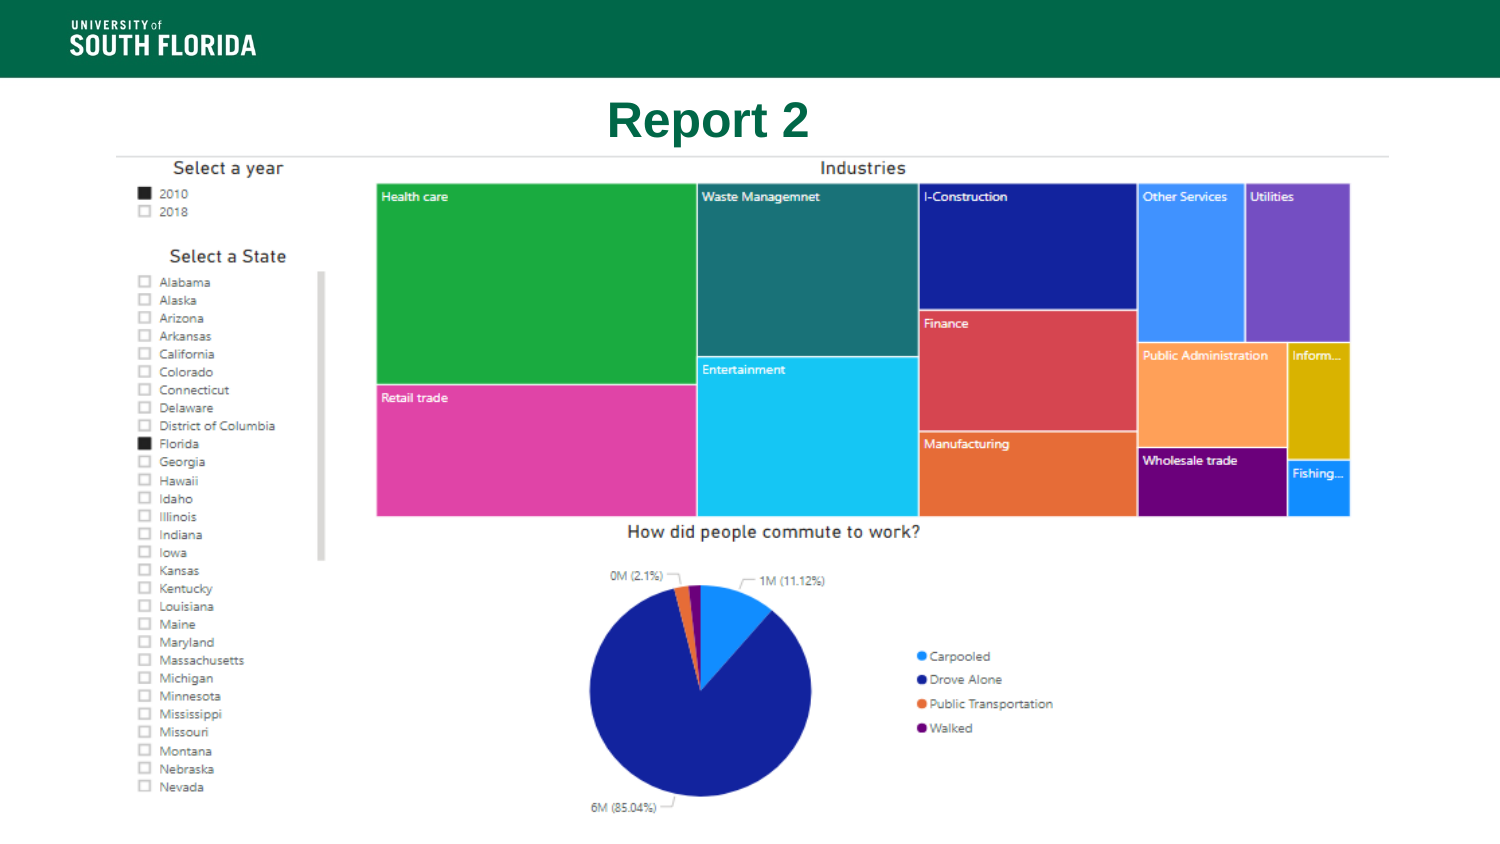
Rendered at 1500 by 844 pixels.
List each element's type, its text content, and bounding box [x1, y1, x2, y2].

title Report 2 [591, 85, 832, 155]
picture [0, 0, 1500, 844]
